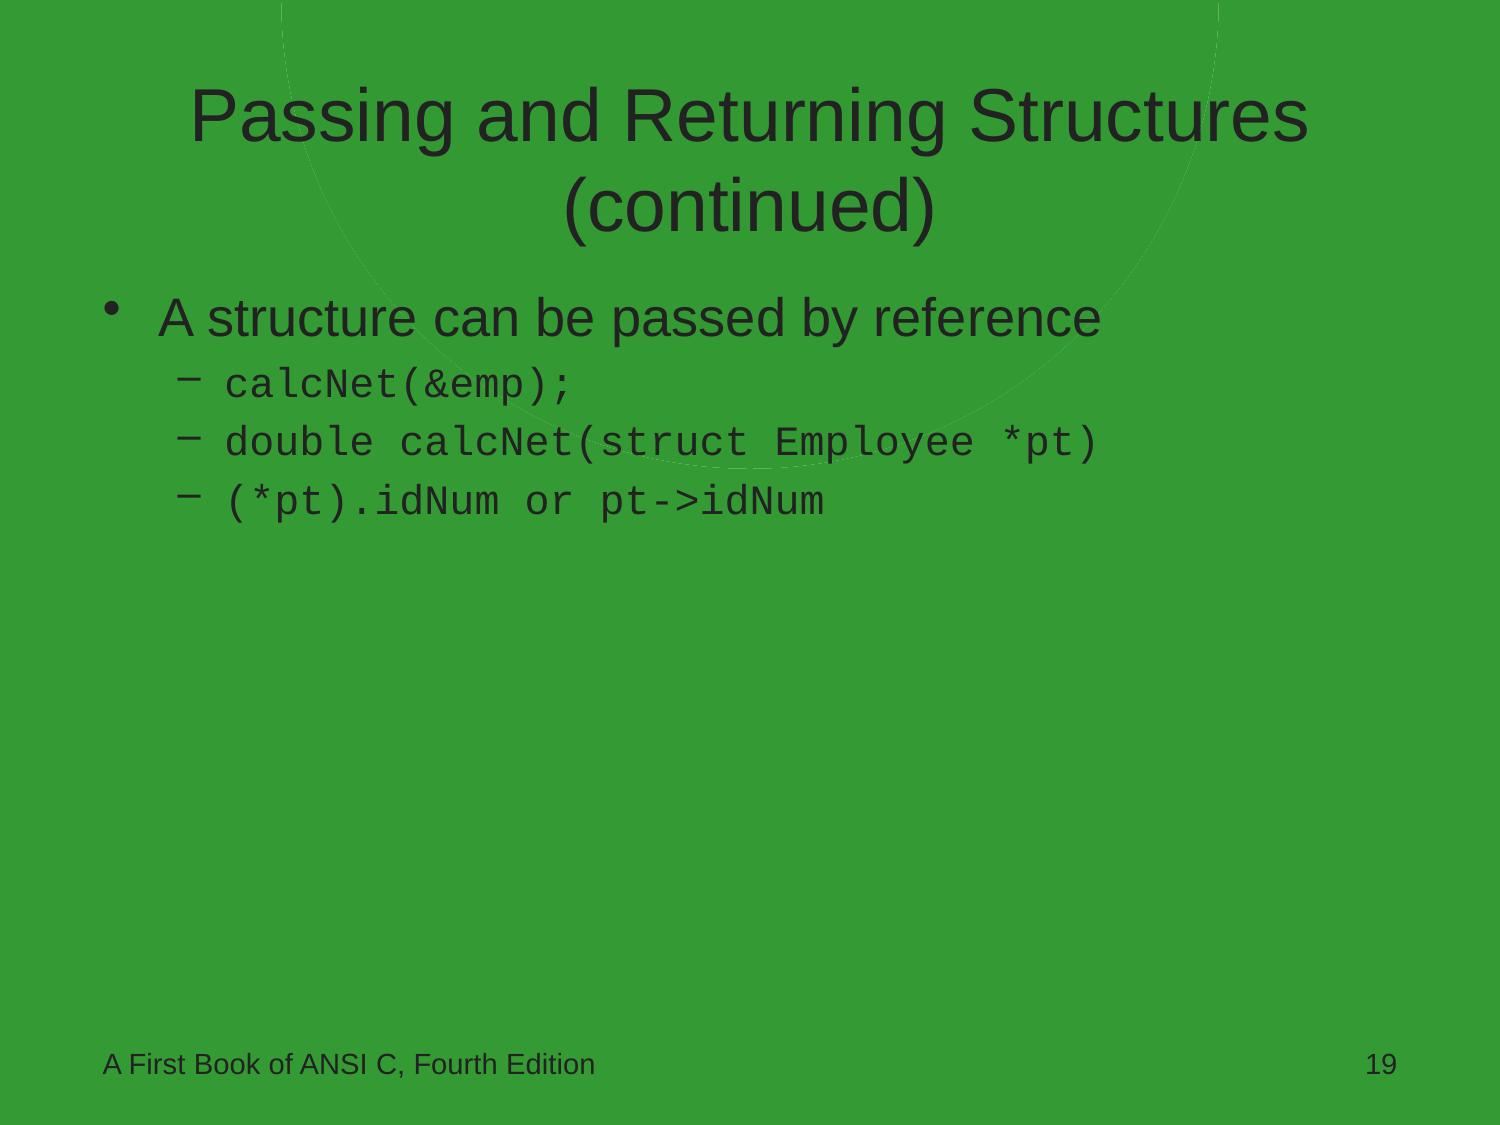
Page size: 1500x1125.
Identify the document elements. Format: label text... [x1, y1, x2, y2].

title Passing and Returning Structures (continued) [87, 62, 1413, 250]
list A structure can be passed by reference calcNet(&emp); double calcNet(struct Employee *pt) (*pt).idNum or pt->idNum [87, 275, 1413, 1025]
slide_number 19 [1074, 1037, 1413, 1101]
footer A First Book of ANSI C, Fourth Edition [87, 1037, 1051, 1101]
